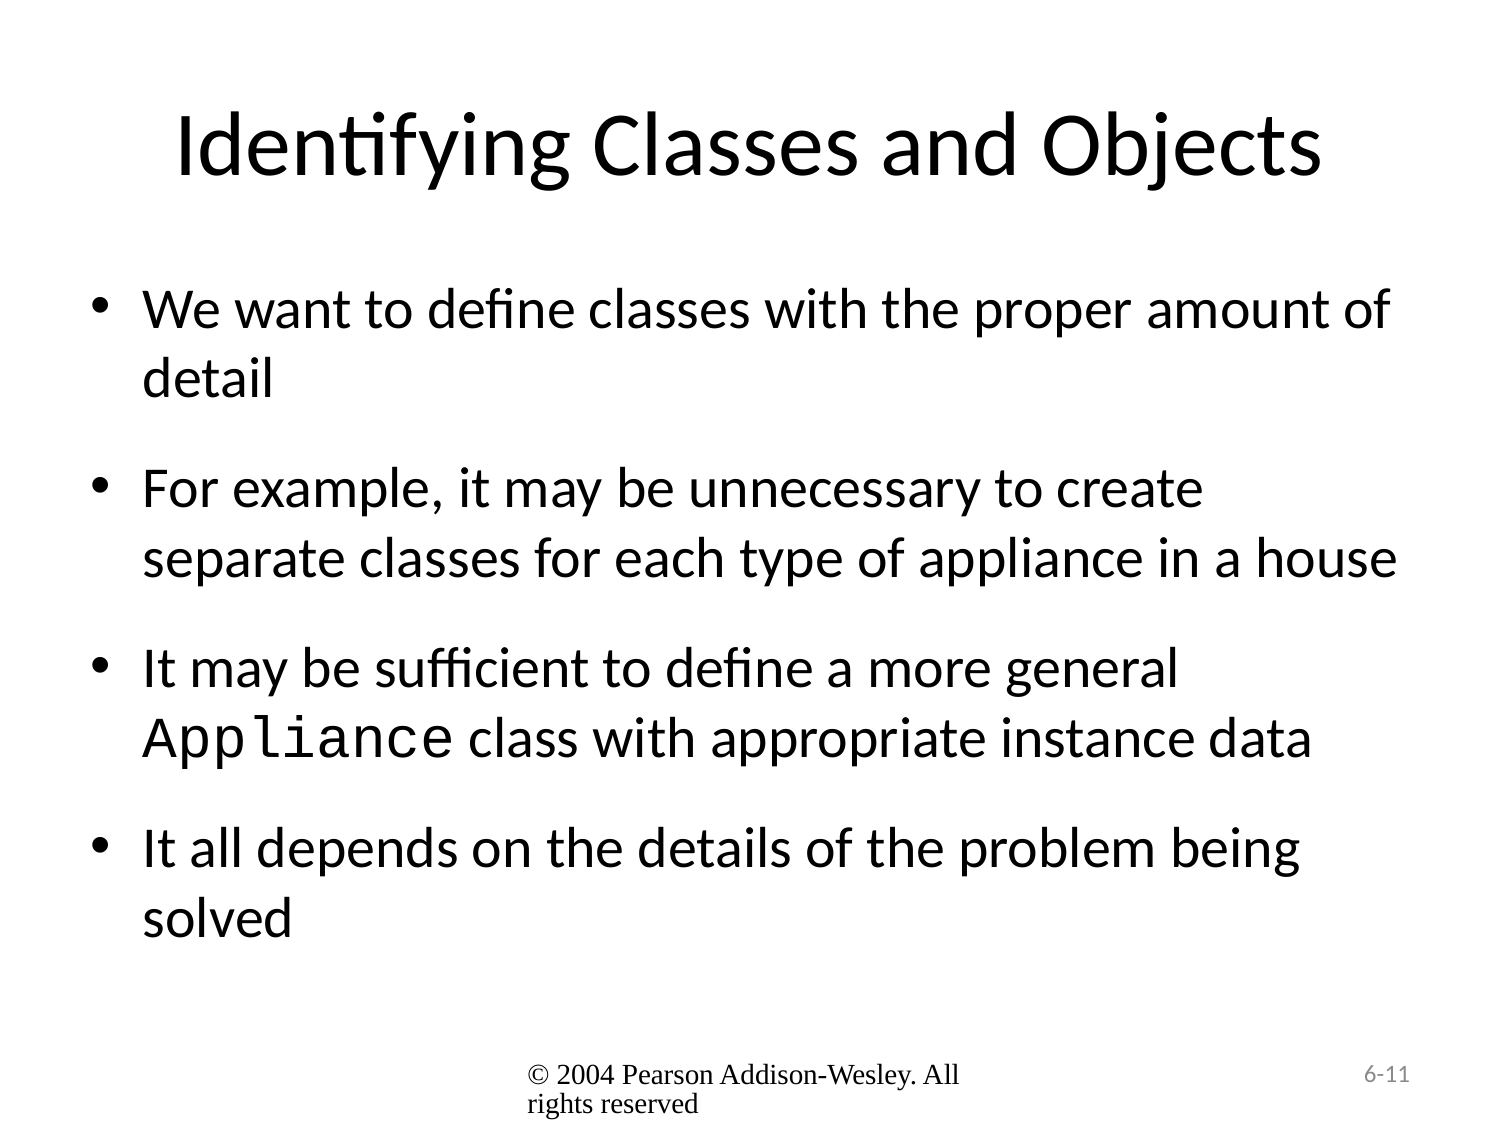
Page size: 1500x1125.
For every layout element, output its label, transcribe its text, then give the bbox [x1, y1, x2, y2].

title Identifying Classes and Objects [75, 45, 1425, 233]
footer © 2004 Pearson Addison-Wesley. All rights reserved [512, 1042, 988, 1103]
slide_number 6-11 [1074, 1042, 1425, 1103]
list We want to define classes with the proper amount of detail For example, it may be unnecessary to create separate classes for each type of appliance in a house It may be sufficient to define a more general Appliance class with appropriate instance data It all depends on the details of the problem being solved [75, 262, 1425, 1005]
